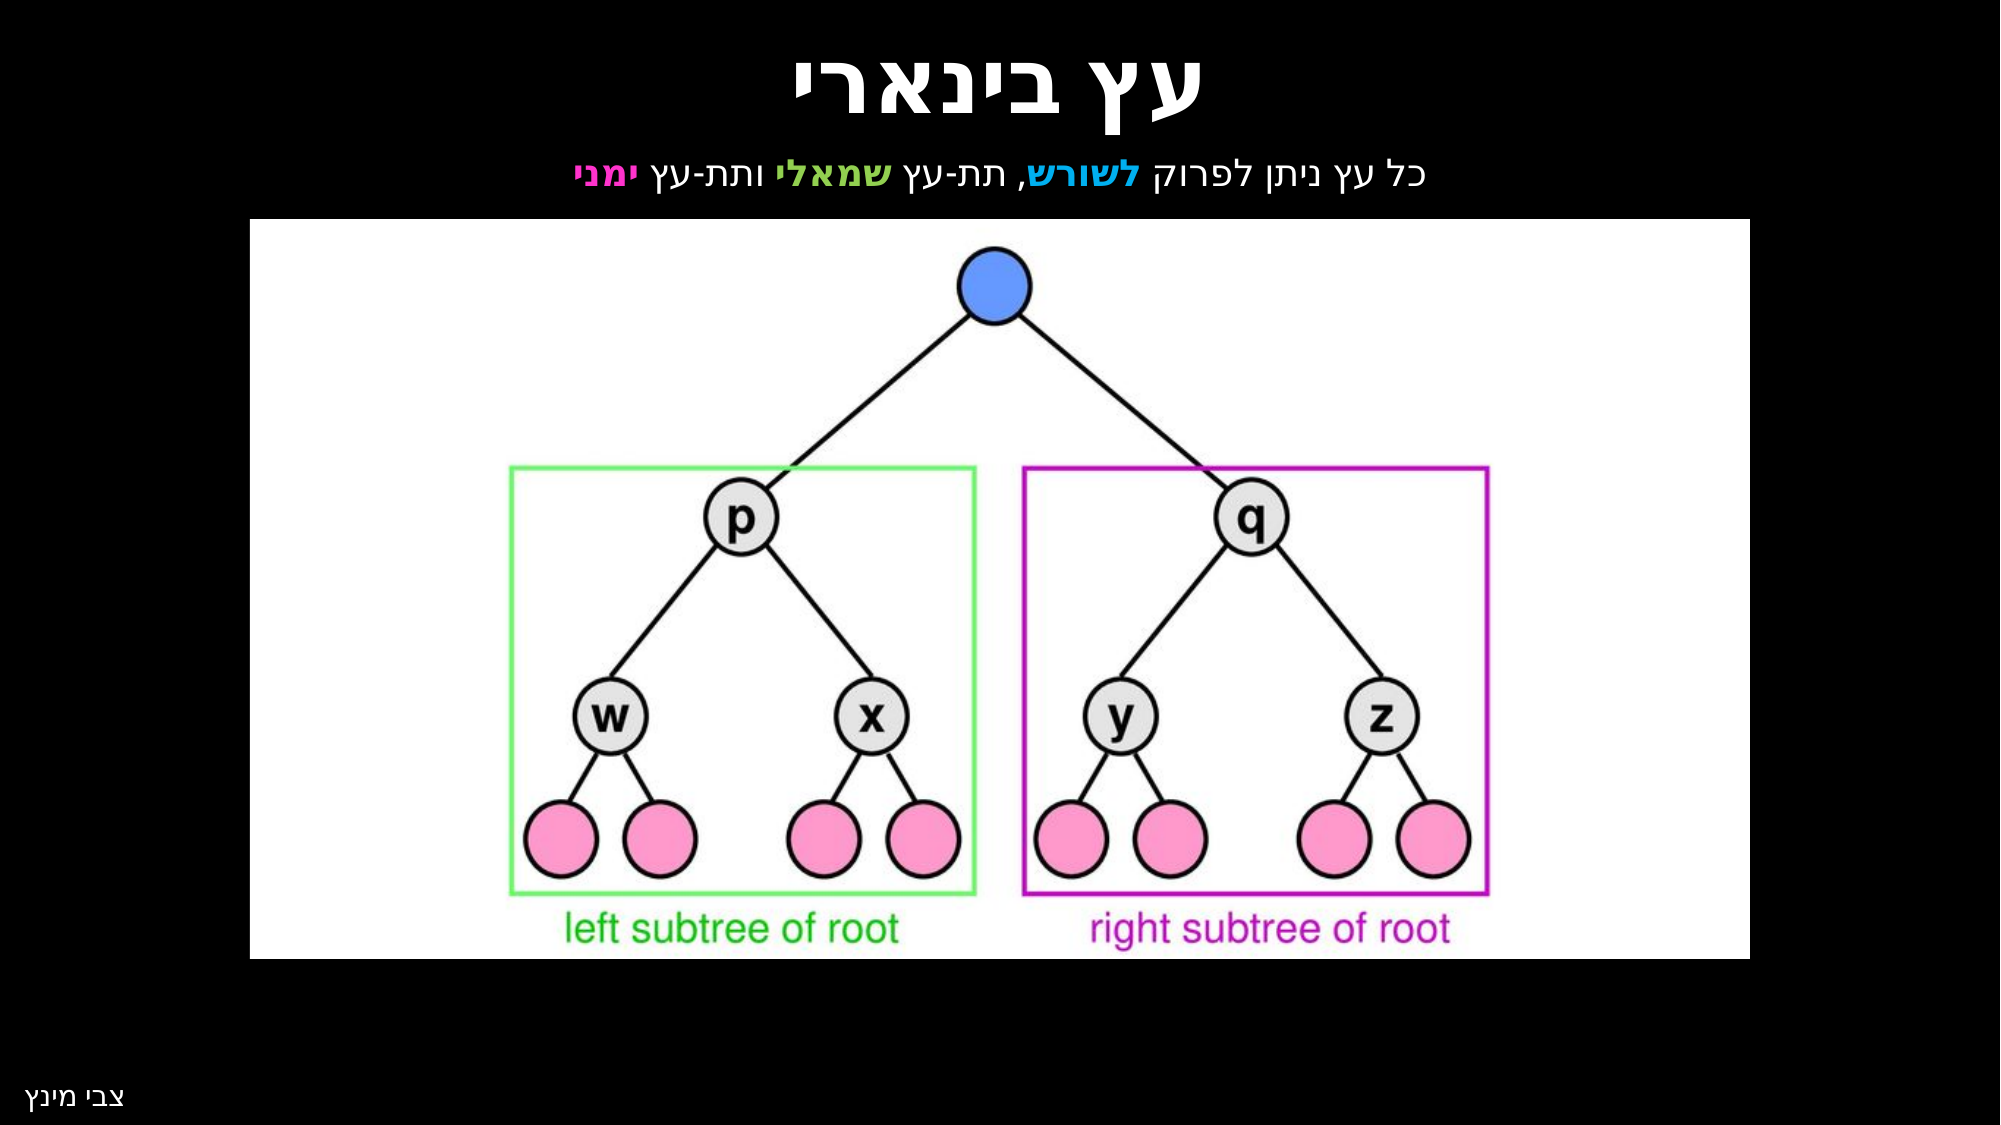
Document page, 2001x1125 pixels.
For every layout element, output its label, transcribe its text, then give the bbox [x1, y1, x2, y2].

subtitle עץ בינארי כל עץ ניתן לפרוק לשורש, תת-עץ שמאלי ותת-עץ ימני [249, 26, 1750, 219]
picture [249, 219, 1750, 959]
text_box צבי מינץ [0, 1073, 825, 1125]
